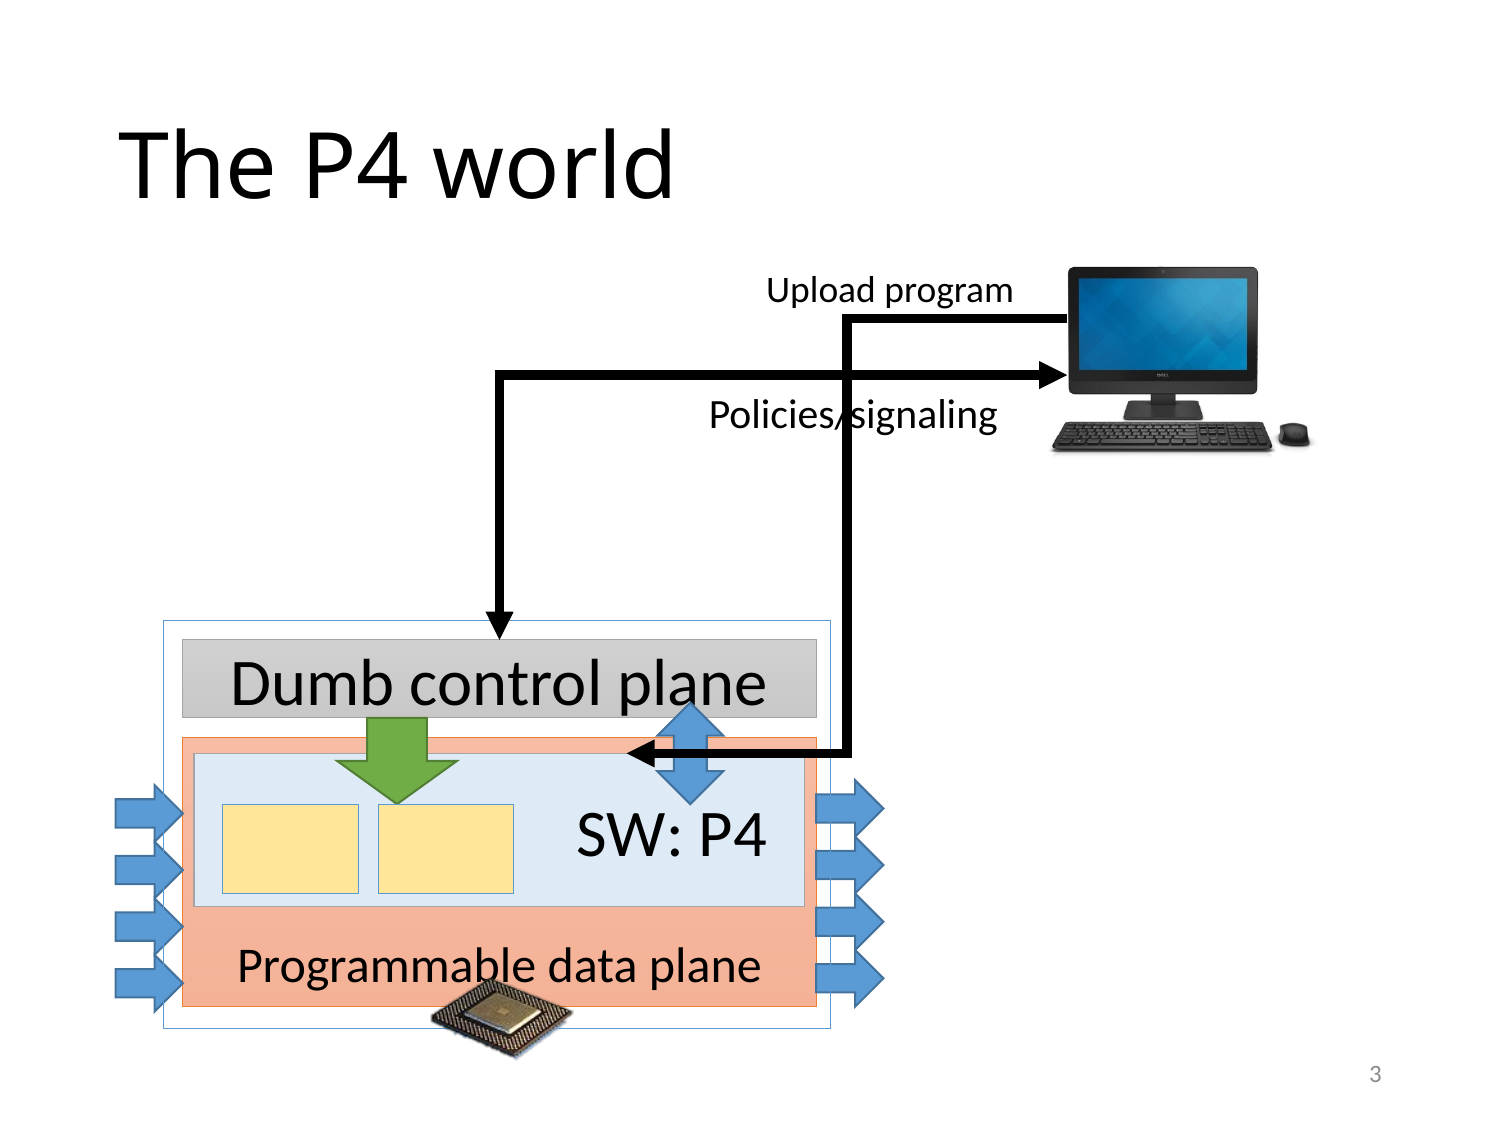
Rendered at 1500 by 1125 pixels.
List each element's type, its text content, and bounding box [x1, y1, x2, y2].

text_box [626, 318, 1068, 754]
text_box [654, 758, 726, 806]
text_box [114, 952, 163, 1015]
picture [1020, 232, 1324, 518]
title The P4 world [103, 59, 1397, 278]
text_box [163, 620, 831, 1029]
text_box [114, 782, 163, 841]
text_box [378, 804, 514, 894]
text_box [831, 777, 885, 837]
text_box [222, 804, 359, 894]
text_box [499, 375, 626, 640]
text_box [831, 834, 885, 893]
slide_number 3 [1071, 1042, 1397, 1103]
text_box [831, 890, 885, 950]
text_box Upload program [751, 257, 1020, 318]
text_box [114, 839, 163, 898]
text_box [114, 895, 163, 954]
text_box [831, 947, 885, 1010]
picture [420, 959, 574, 1075]
